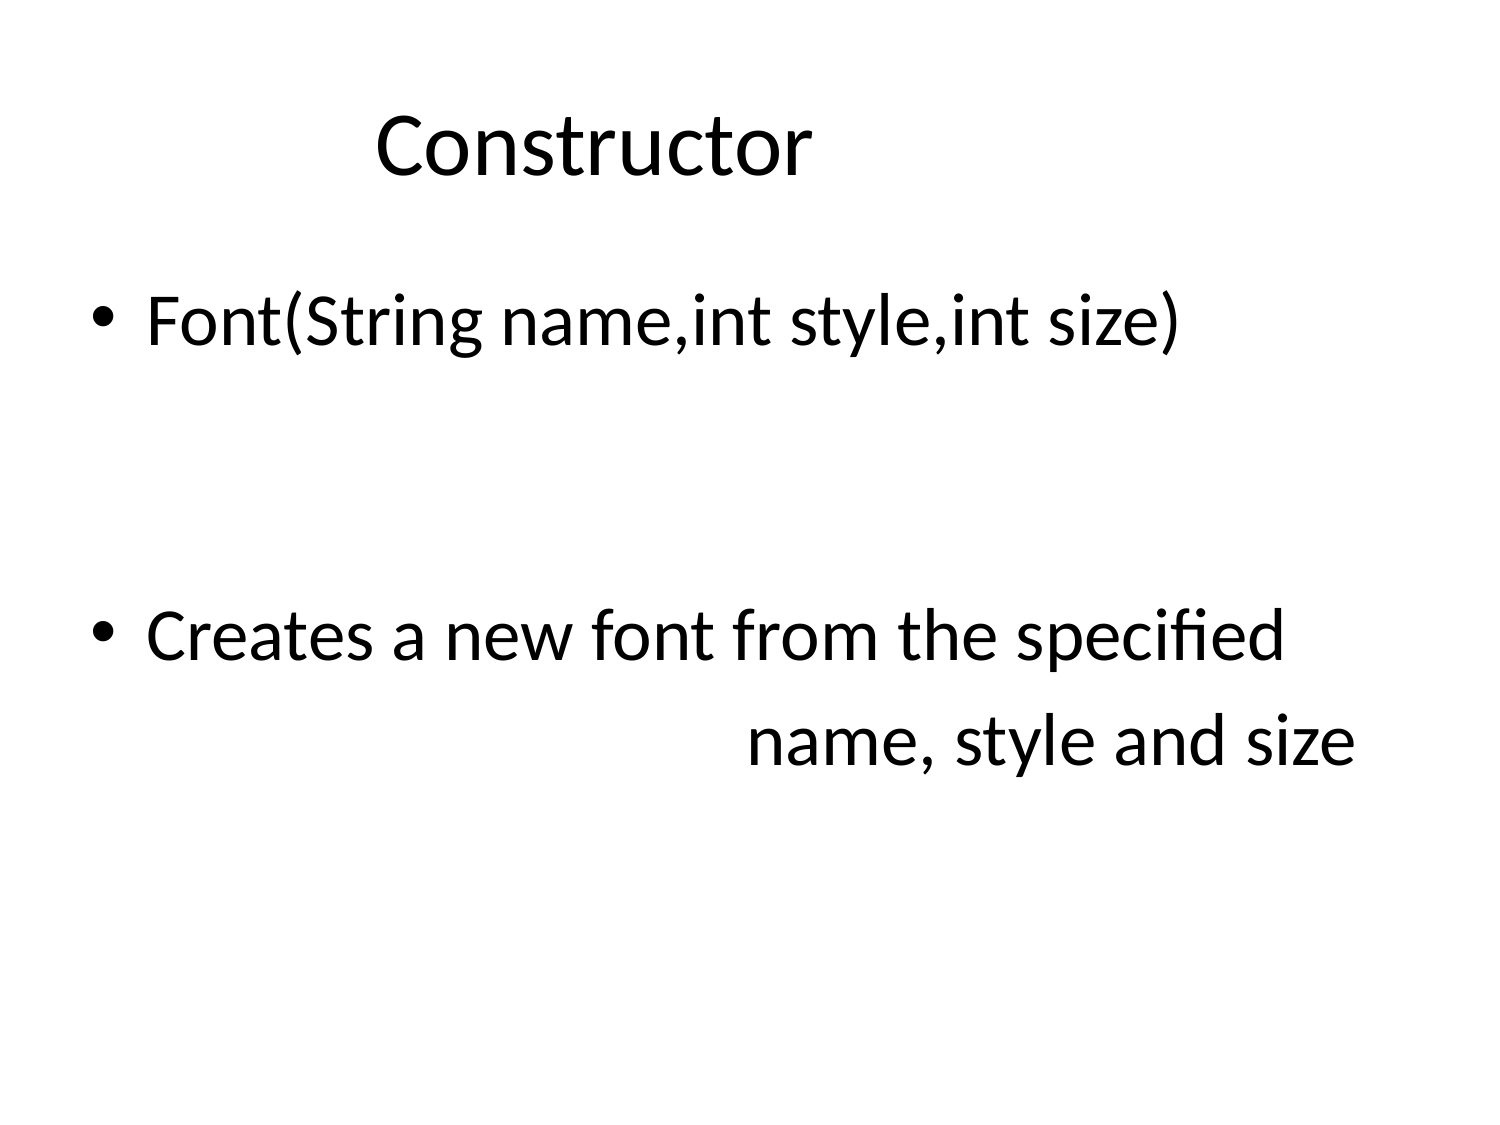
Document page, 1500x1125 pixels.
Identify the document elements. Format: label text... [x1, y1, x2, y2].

title Constructor [75, 45, 1425, 233]
list Font(String name,int style,int size) Creates a new font from the specified name, style and size [75, 262, 1425, 1005]
